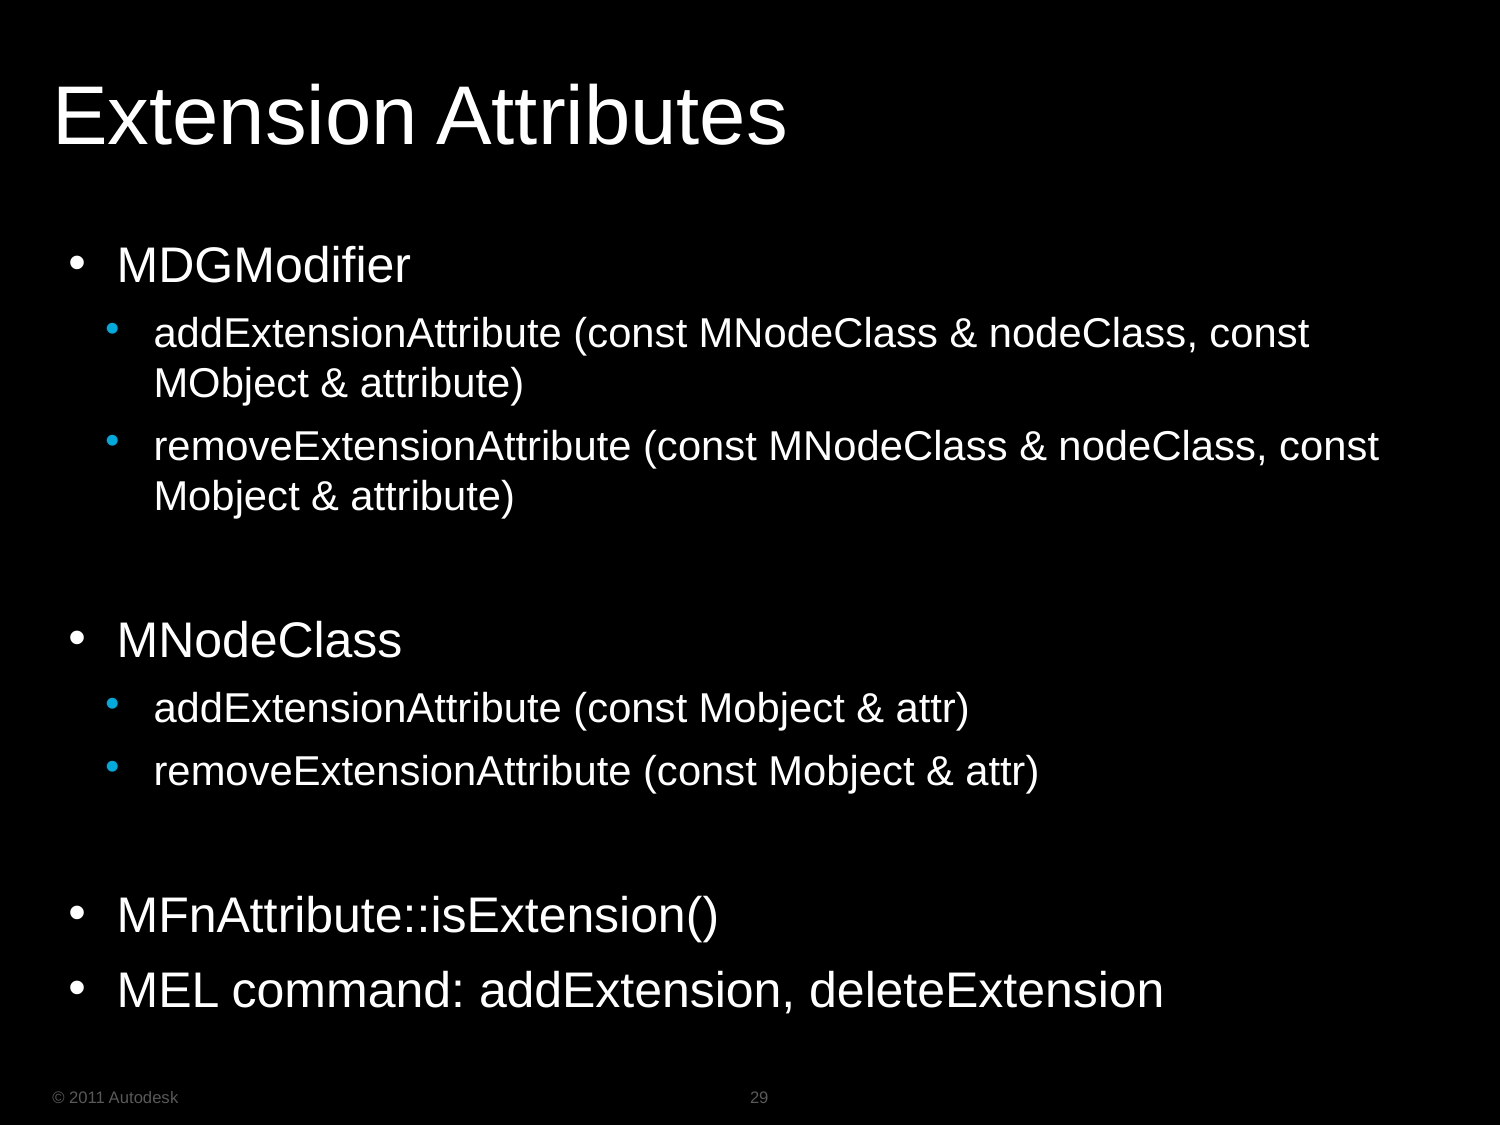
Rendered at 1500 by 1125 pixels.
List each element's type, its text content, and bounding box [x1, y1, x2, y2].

list MDGModifier addExtensionAttribute (const MNodeClass & nodeClass, const MObject & attribute) removeExtensionAttribute (const MNodeClass & nodeClass, const Mobject & attribute) MNodeClass addExtensionAttribute (const Mobject & attr) removeExtensionAttribute (const Mobject & attr) MFnAttribute::isExtension() MEL command: addExtension, deleteExtension [52, 231, 1401, 1073]
title Extension Attributes [52, 22, 1401, 211]
